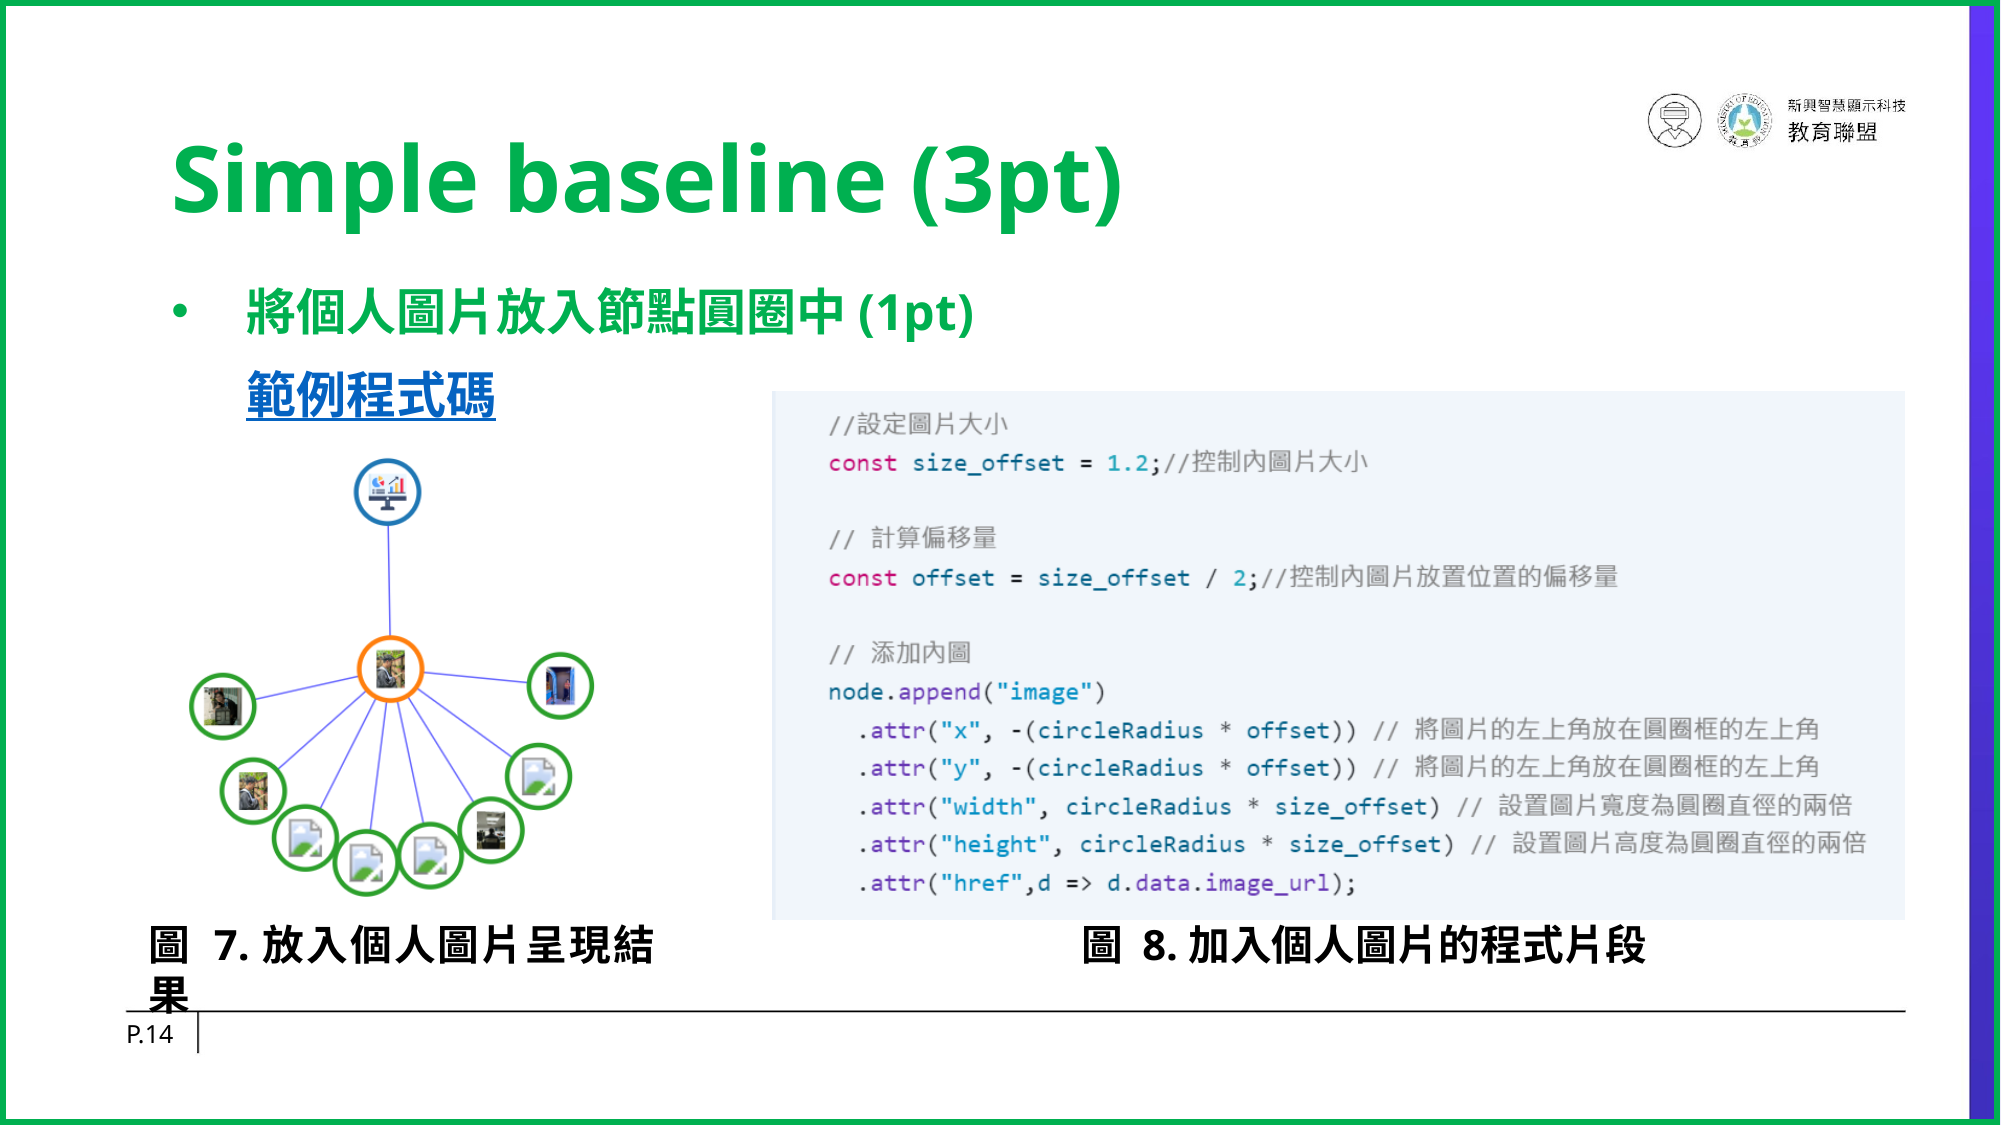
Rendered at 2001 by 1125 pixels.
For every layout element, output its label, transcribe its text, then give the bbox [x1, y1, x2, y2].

text_box [0, 0, 2000, 1125]
picture [772, 391, 1906, 920]
text_box 圖 7.放入個人圖片呈現結果 [133, 903, 671, 998]
picture [179, 454, 611, 904]
text_box 圖 8.加入個人圖片的程式片段 [855, 929, 1873, 998]
list 將個人圖片放入節點圓圈中(1pt) 範例程式碼 [156, 263, 1814, 935]
slide_number P.‹#› [111, 1016, 204, 1055]
title Simple baseline (3pt) [156, 135, 1592, 230]
